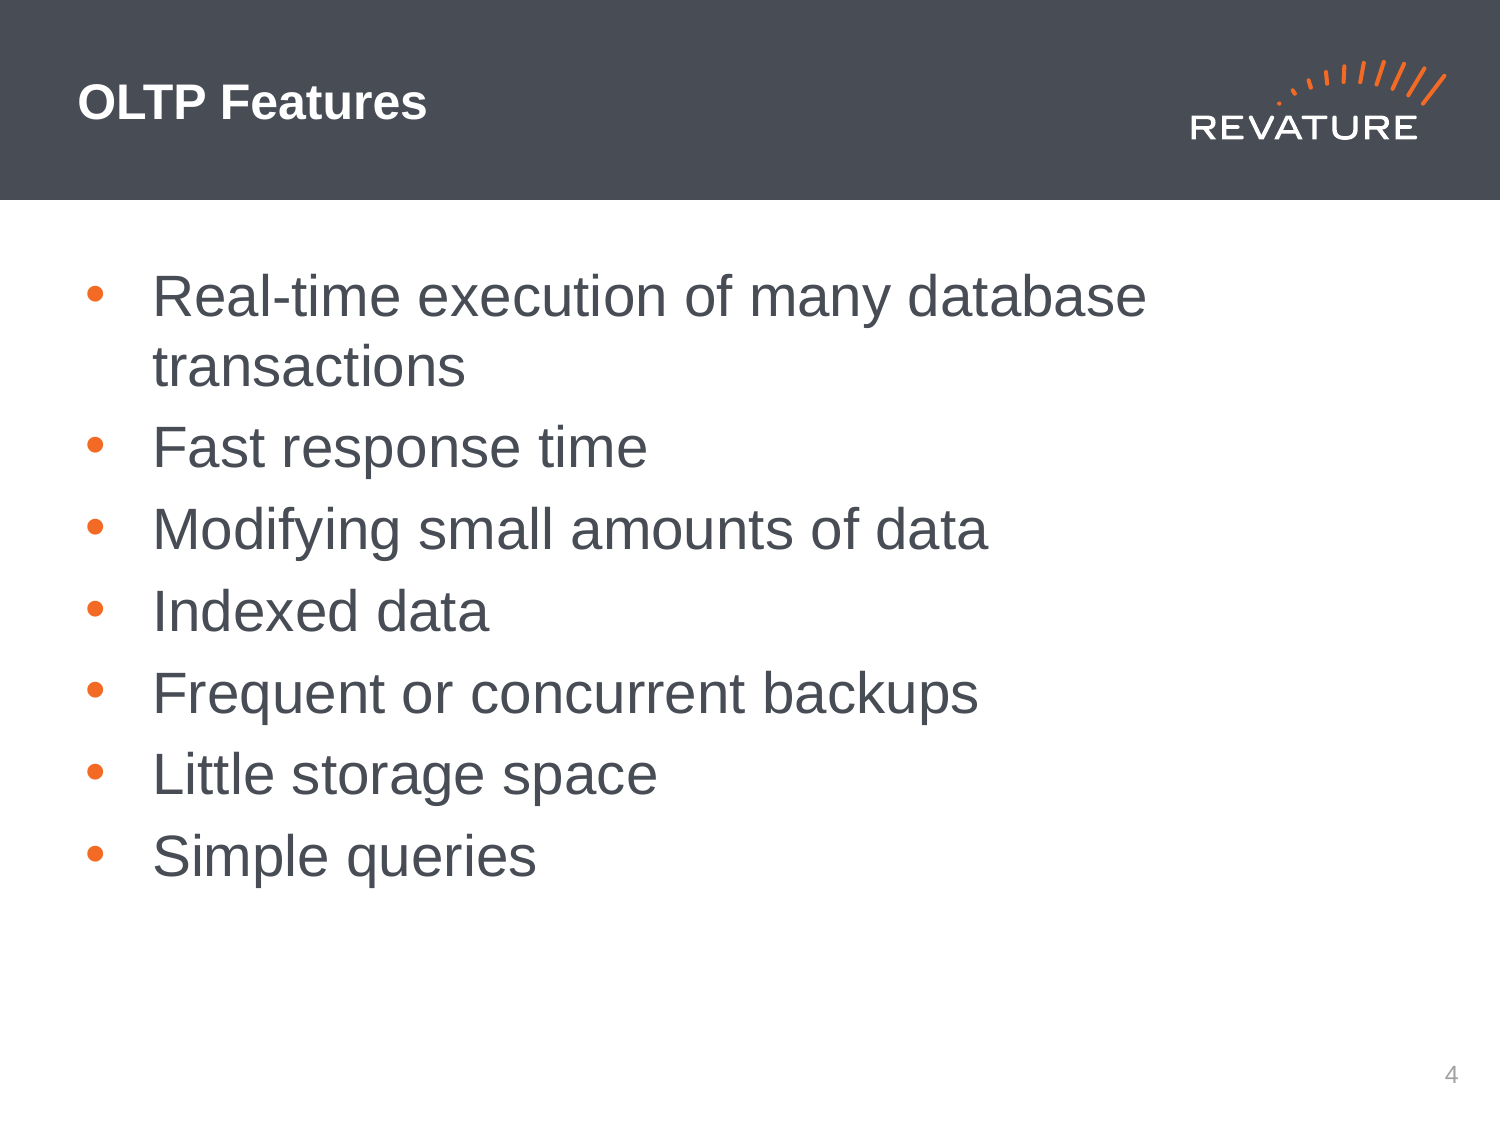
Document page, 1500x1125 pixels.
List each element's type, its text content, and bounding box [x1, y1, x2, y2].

slide_number 3 [1332, 1043, 1474, 1104]
list Real-time execution of many database transactions Fast response time Modifying small amounts of data Indexed data Frequent or concurrent backups Little storage space Simple queries [62, 243, 1438, 986]
title OLTP Features [62, 0, 1084, 200]
